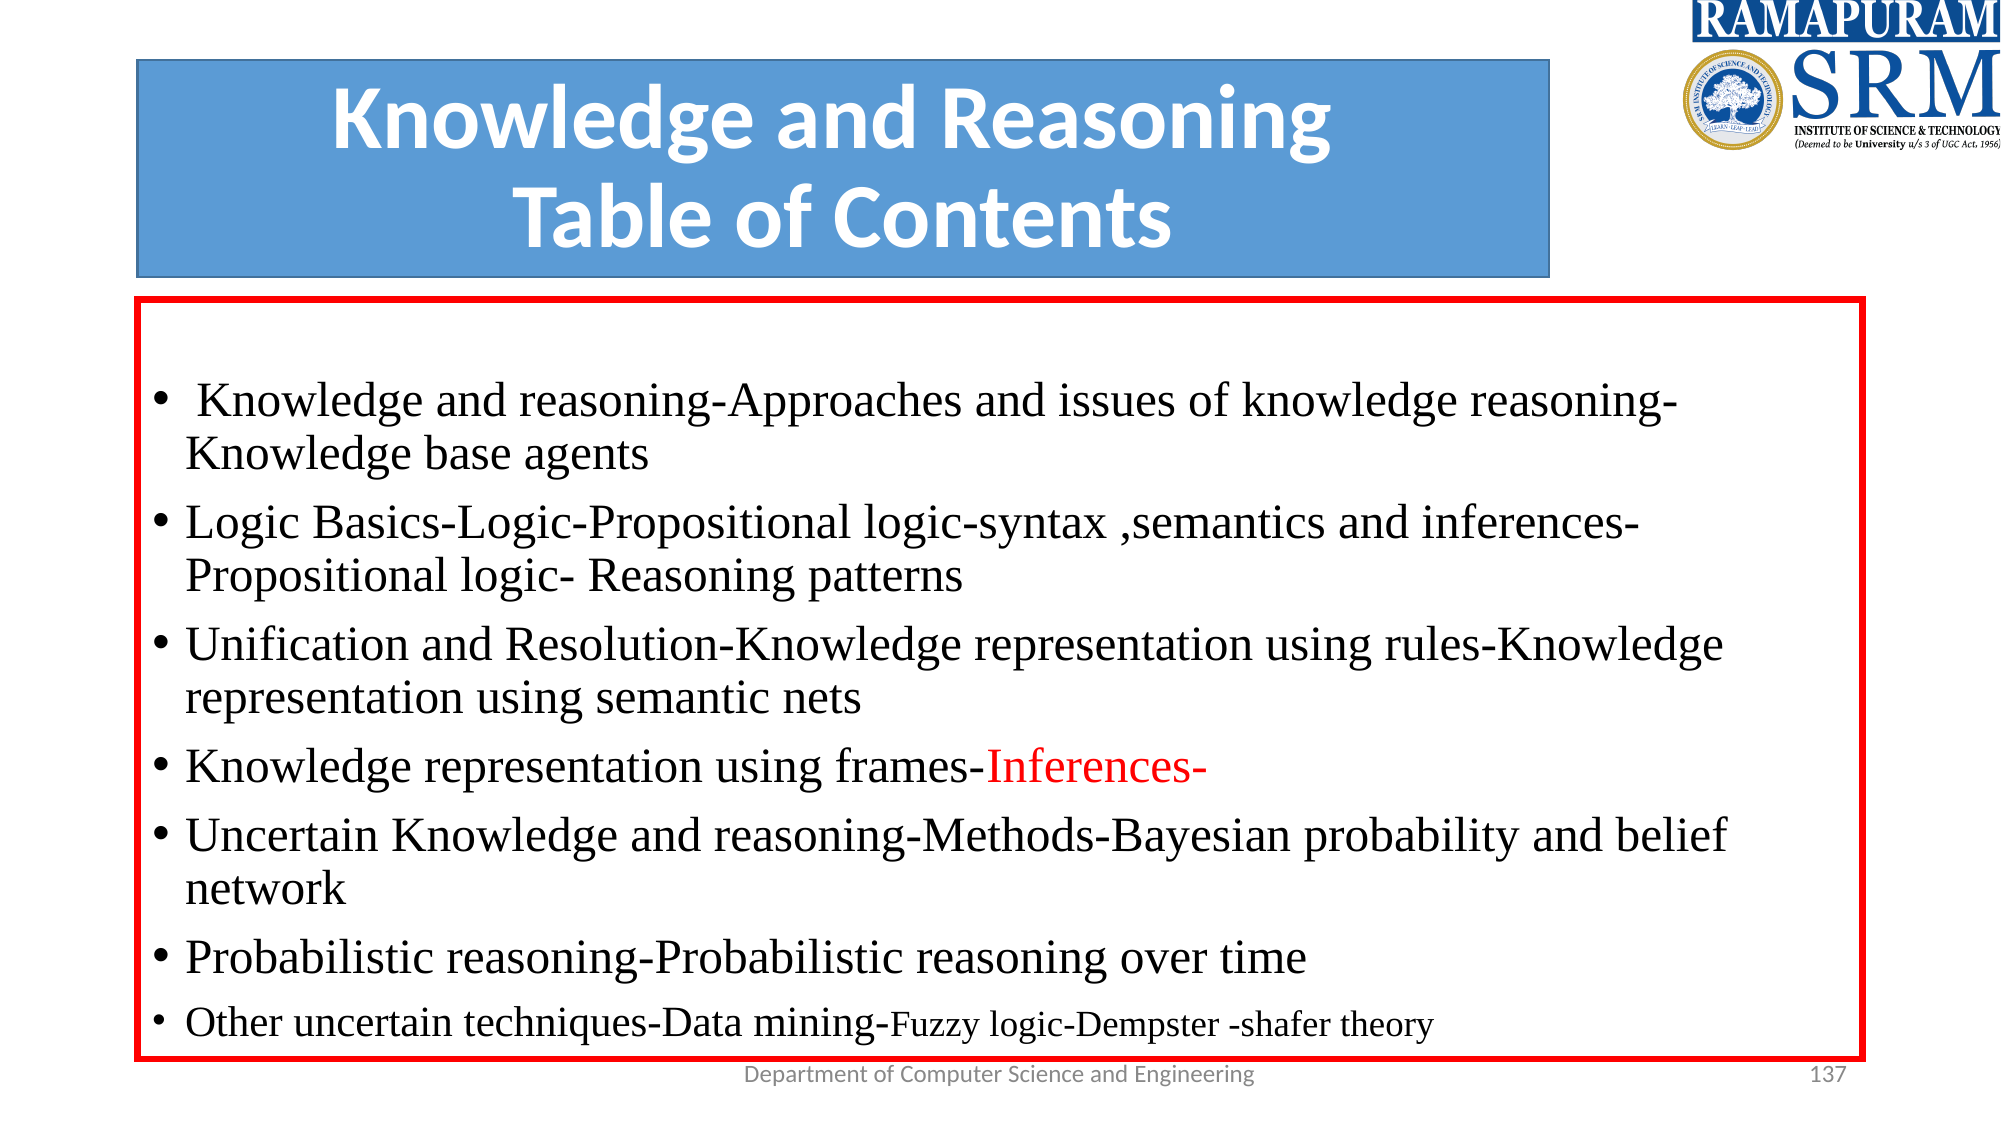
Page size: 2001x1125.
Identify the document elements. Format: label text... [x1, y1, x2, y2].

title Knowledge and Reasoning Table of Contents [137, 59, 1550, 278]
slide_number ‹#› [1412, 1042, 1863, 1103]
footer Department of Computer Science and Engineering [662, 1042, 1338, 1103]
list Knowledge and reasoning-Approaches and issues of knowledge reasoning-Knowledge base agents Logic Basics-Logic-Propositional logic-syntax ,semantics and inferences-Propositional logic- Reasoning patterns Unification and Resolution-Knowledge representation using rules-Knowledge representation using semantic nets Knowledge representation using frames-Inferences- Uncertain Knowledge and reasoning-Methods-Bayesian probability and belief network Probabilistic reasoning-Probabilistic reasoning over time Other uncertain techniques-Data mining-Fuzzy logic-Dempster -shafer theory [137, 299, 1863, 1060]
picture [1621, 0, 2001, 169]
